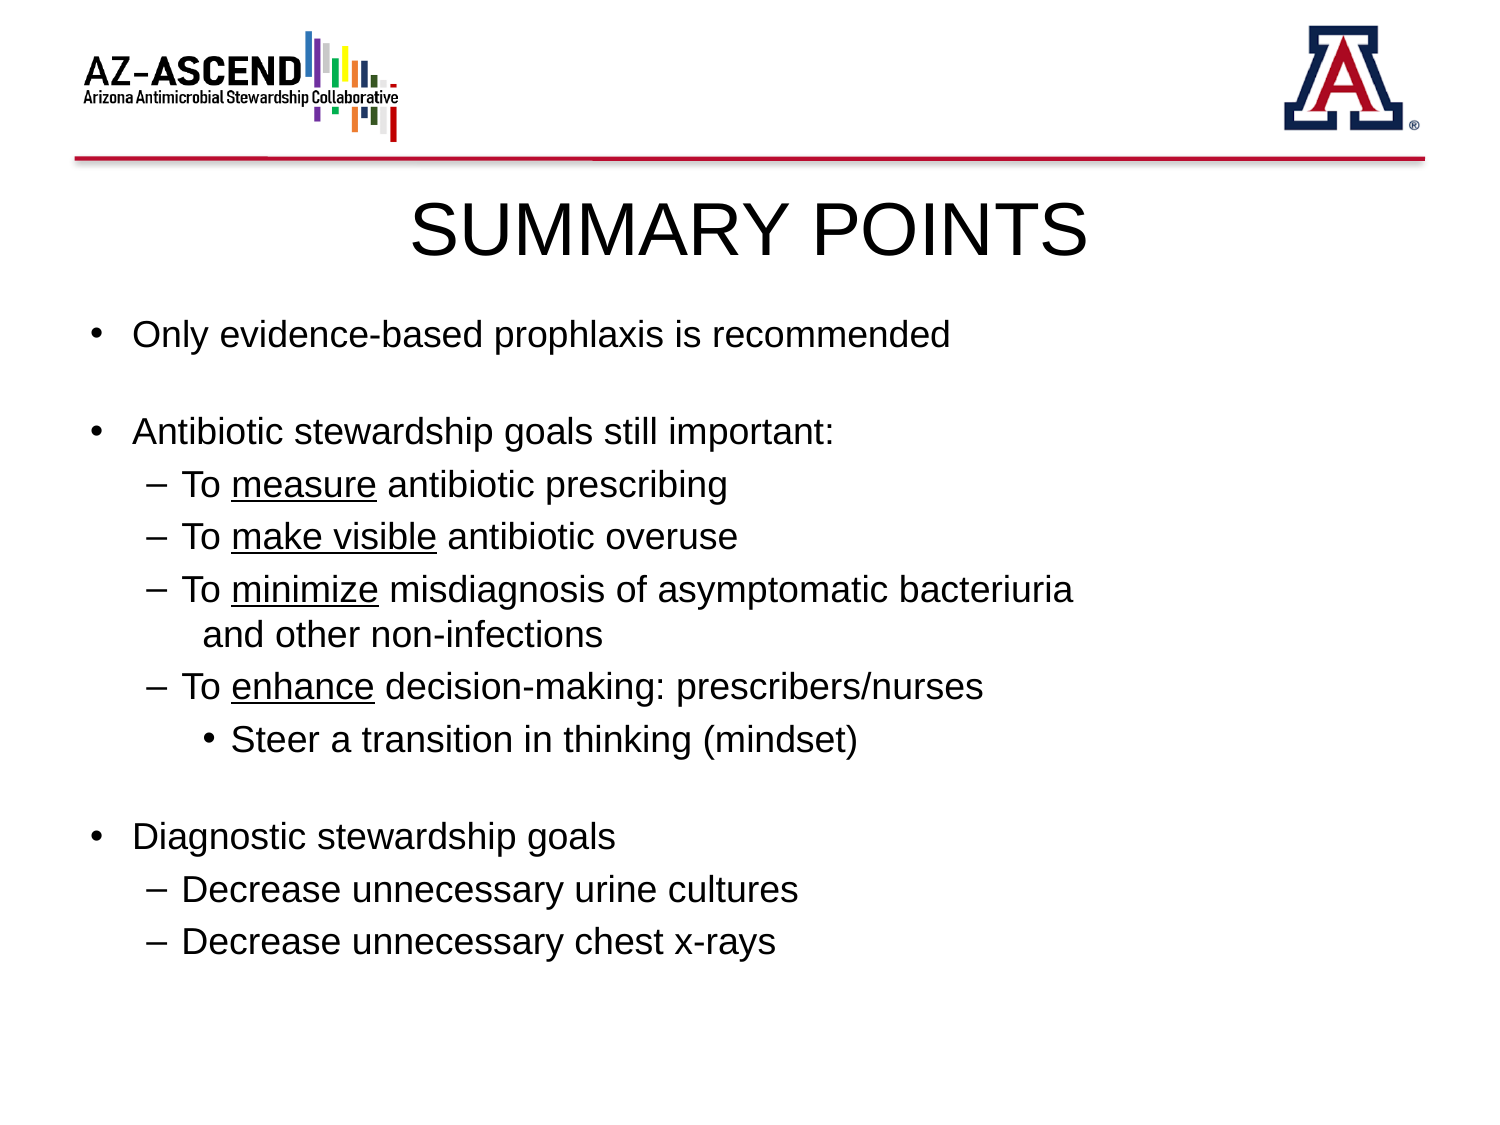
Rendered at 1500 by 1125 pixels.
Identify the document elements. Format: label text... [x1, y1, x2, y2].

picture [74, 29, 403, 144]
list Only evidence-based prophlaxis is recommended Antibiotic stewardship goals still important: To measure antibiotic prescribing To make visible antibiotic overuse To minimize misdiagnosis of asymptomatic bacteriuria and other non-infections To enhance decision-making: prescribers/nurses Steer a transition in thinking (mindset) Diagnostic stewardship goals Decrease unnecessary urine cultures Decrease unnecessary chest x-rays [75, 302, 1435, 1035]
title Summary points [75, 167, 1425, 284]
picture [1269, 8, 1425, 148]
